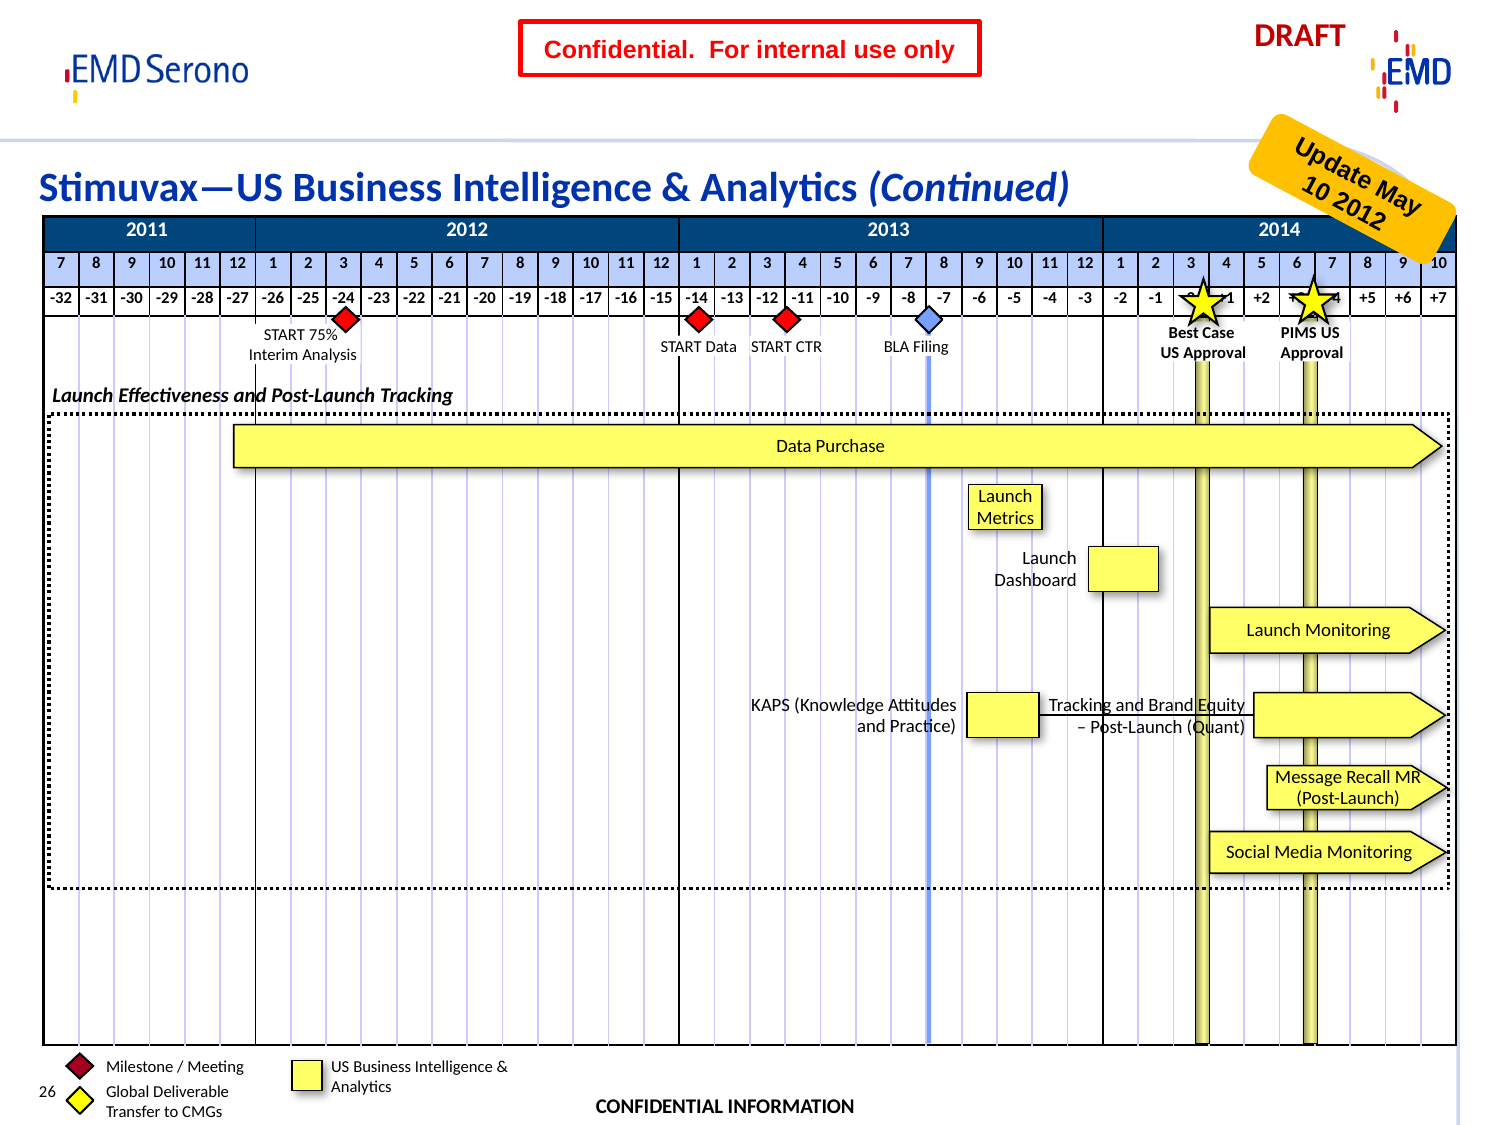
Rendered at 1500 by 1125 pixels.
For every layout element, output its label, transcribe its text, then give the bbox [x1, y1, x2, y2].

text_box Message Recall MR (Post-Launch) [1267, 765, 1447, 810]
text_box Launch Effectiveness and Post-Launch Tracking [52, 377, 454, 412]
text_box Launch Metrics [968, 484, 1043, 530]
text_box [291, 1053, 527, 1098]
text_box Launch Dashboard [984, 546, 1085, 592]
text_box [966, 692, 1039, 738]
text_box Launch Monitoring [1209, 607, 1446, 654]
text_box [47, 412, 1451, 891]
text_box Data Purchase [233, 424, 1442, 468]
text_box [66, 1043, 282, 1123]
text_box [1088, 546, 1159, 592]
title Stimuvax—US Business Intelligence & Analytics (Continued) [38, 164, 1108, 331]
picture [65, 54, 248, 103]
text_box [1253, 692, 1446, 738]
text_box Social Media Monitoring [1209, 831, 1447, 874]
text_box KAPS (Knowledge Attitudes and Practice) [737, 693, 964, 739]
slide_number 26 [38, 1080, 61, 1117]
text_box Tracking and Brand Equity – Post-Launch (Quant) [1036, 693, 1253, 739]
